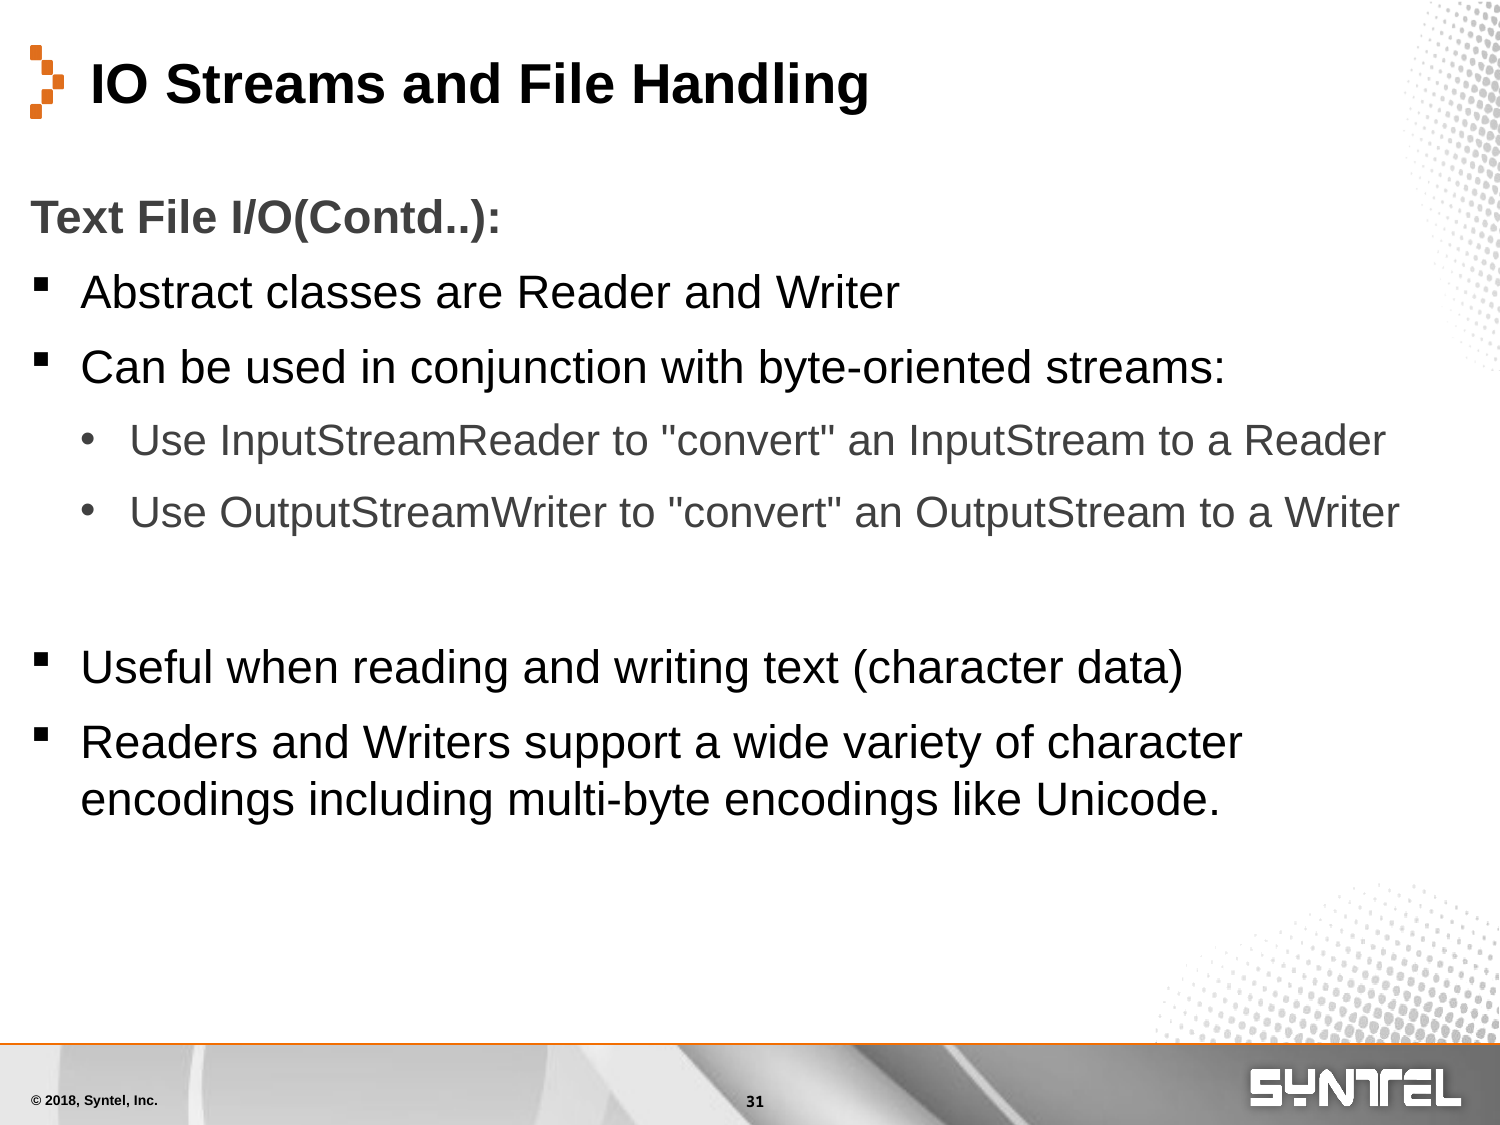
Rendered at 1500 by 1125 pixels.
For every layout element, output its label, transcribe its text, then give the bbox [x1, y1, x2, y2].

picture [30, 45, 64, 119]
picture [1250, 1069, 1462, 1112]
list Text File I/O(Contd..): Abstract classes are Reader and Writer Can be used in conjunction with byte-oriented streams: Use InputStreamReader to "convert" an InputStream to a Reader Use OutputStreamWriter to "convert" an OutputStream to a Writer Useful when reading and writing text (character data) Readers and Writers support a wide variety of character encodings including multi-byte encodings like Unicode. [30, 186, 1461, 1006]
title IO Streams and File Handling [90, 28, 1462, 135]
